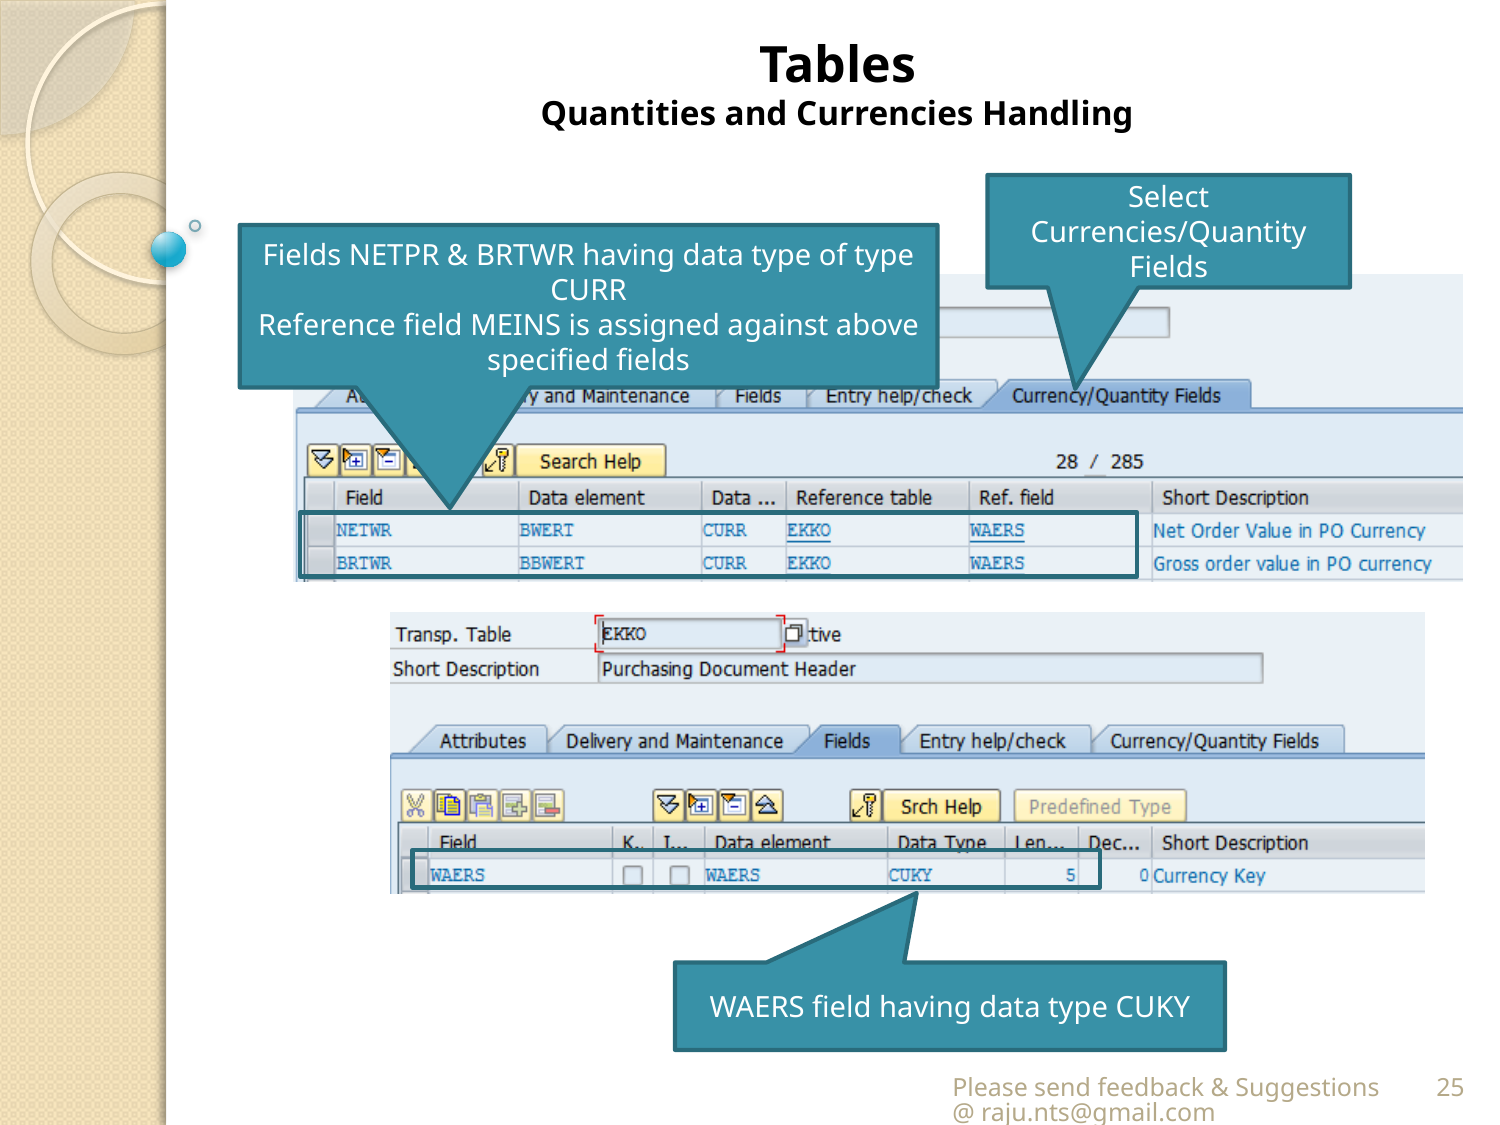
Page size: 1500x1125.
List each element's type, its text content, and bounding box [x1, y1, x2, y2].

picture [390, 612, 1426, 895]
footer Please send feedback & Suggestions @ raju.nts@gmail.com [937, 1034, 1413, 1113]
text_box WAERS field having data type CUKY [672, 906, 1228, 1053]
text_box Fields NETPR & BRTWR having data type of type CURR Reference field MEINS is assigned against above specified fields [237, 222, 940, 390]
picture [293, 274, 1463, 582]
slide_number 25 [1413, 1034, 1488, 1113]
text_box Tables Quantities and Currencies Handling [474, 24, 1200, 140]
text_box Select Currencies/Quantity Fields [985, 172, 1353, 271]
